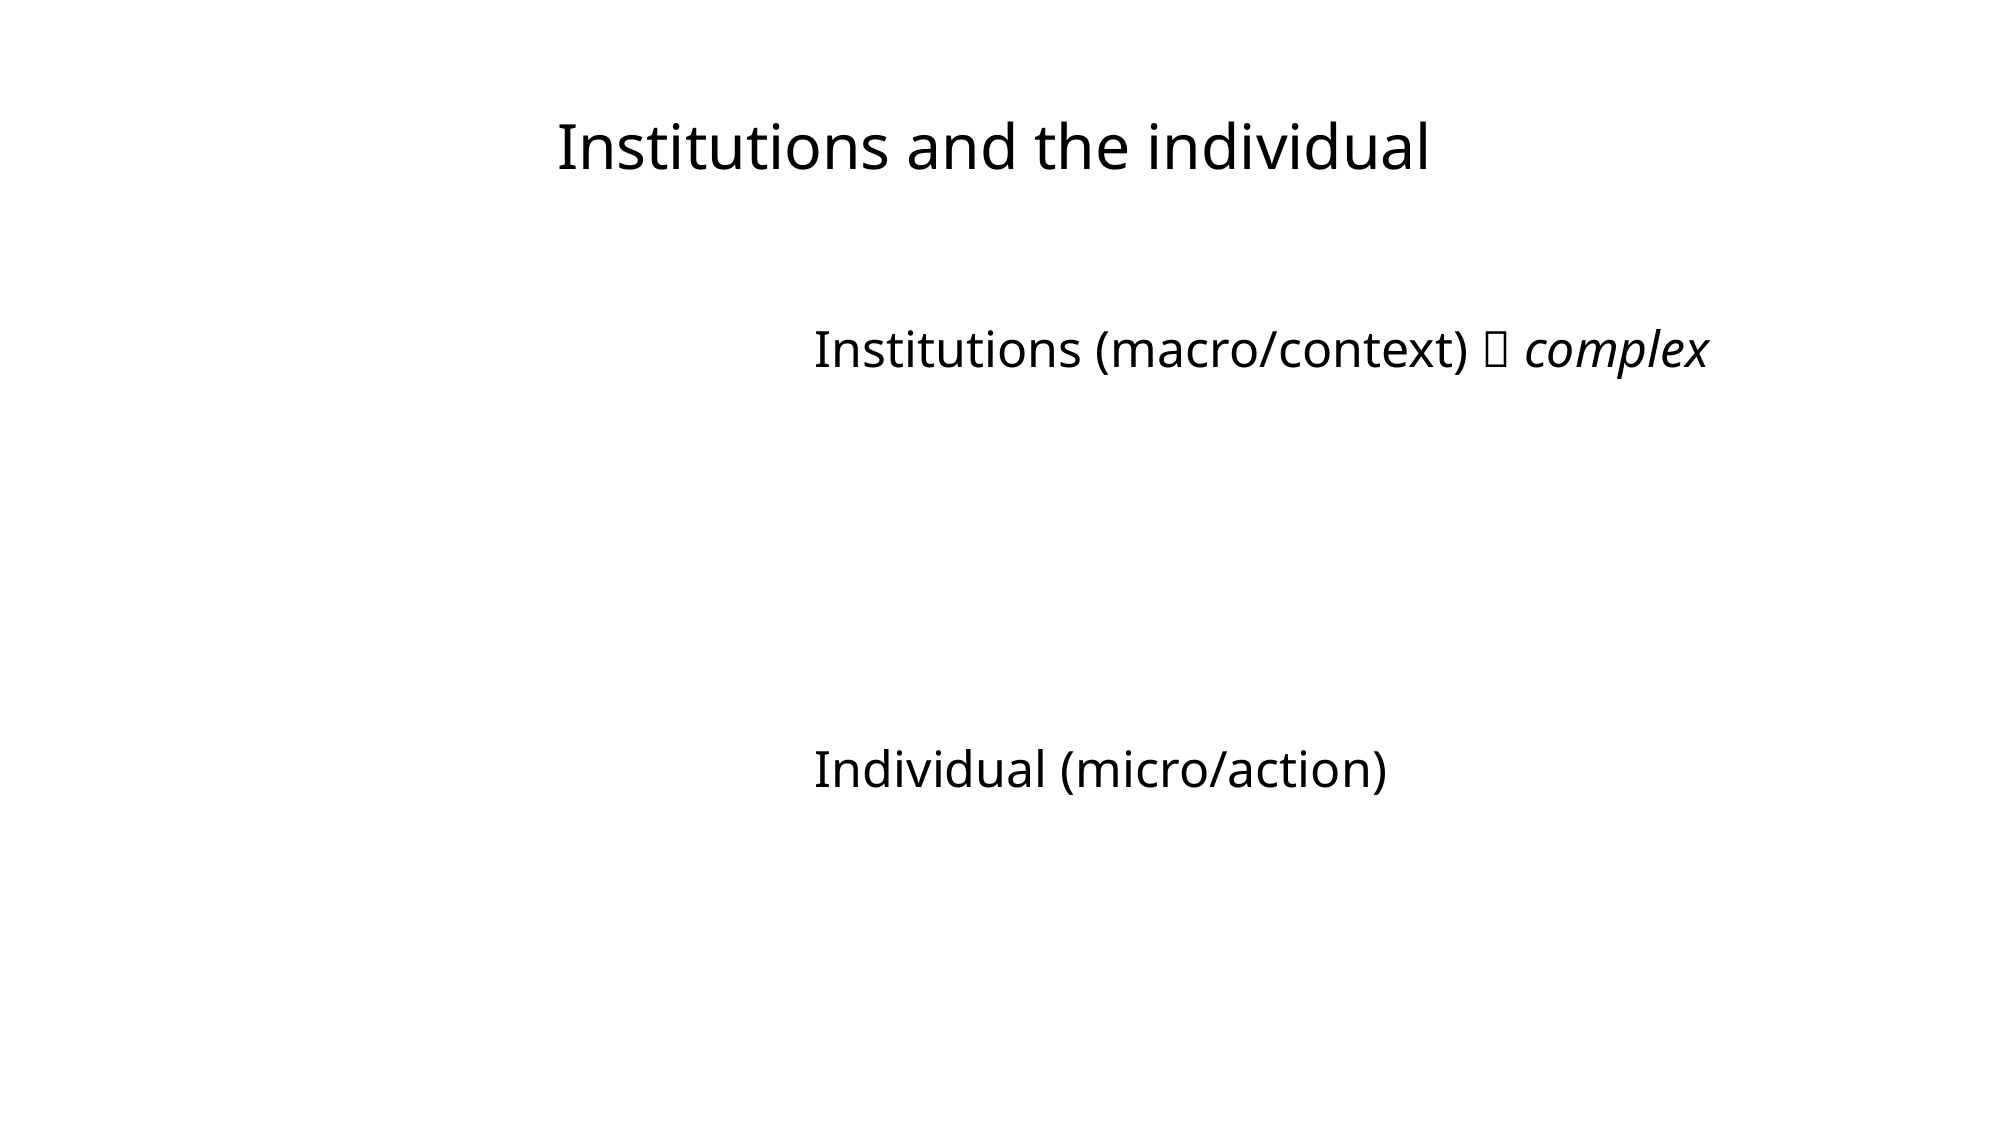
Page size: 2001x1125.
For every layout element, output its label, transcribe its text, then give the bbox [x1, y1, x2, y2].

title Institutions and the individual [337, 104, 1650, 249]
text_box Institutions (macro/context)  complex Individual (micro/action) [274, 249, 1838, 1125]
